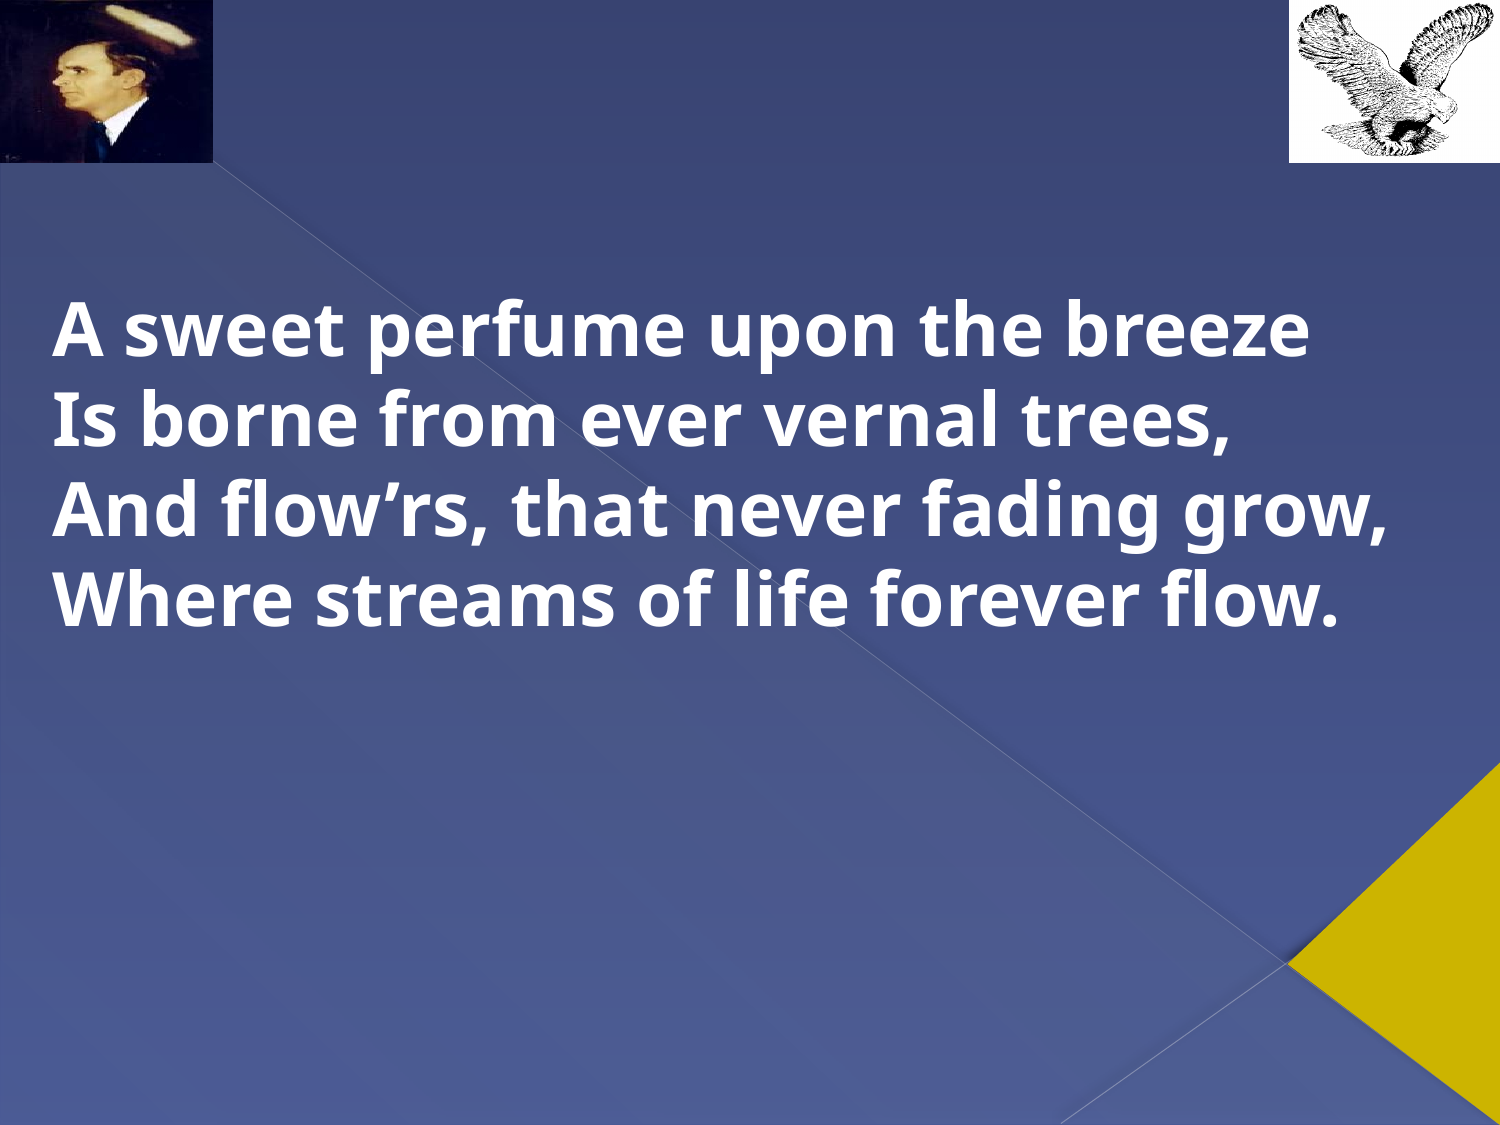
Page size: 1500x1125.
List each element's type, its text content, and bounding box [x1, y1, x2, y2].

text_box [1285, 760, 1500, 1125]
text_box A sweet perfume upon the breeze Is borne from ever vernal trees, And flow’rs, that never fading grow, Where streams of life forever flow. [37, 183, 1500, 649]
picture [0, 0, 213, 163]
picture [1288, 0, 1500, 163]
